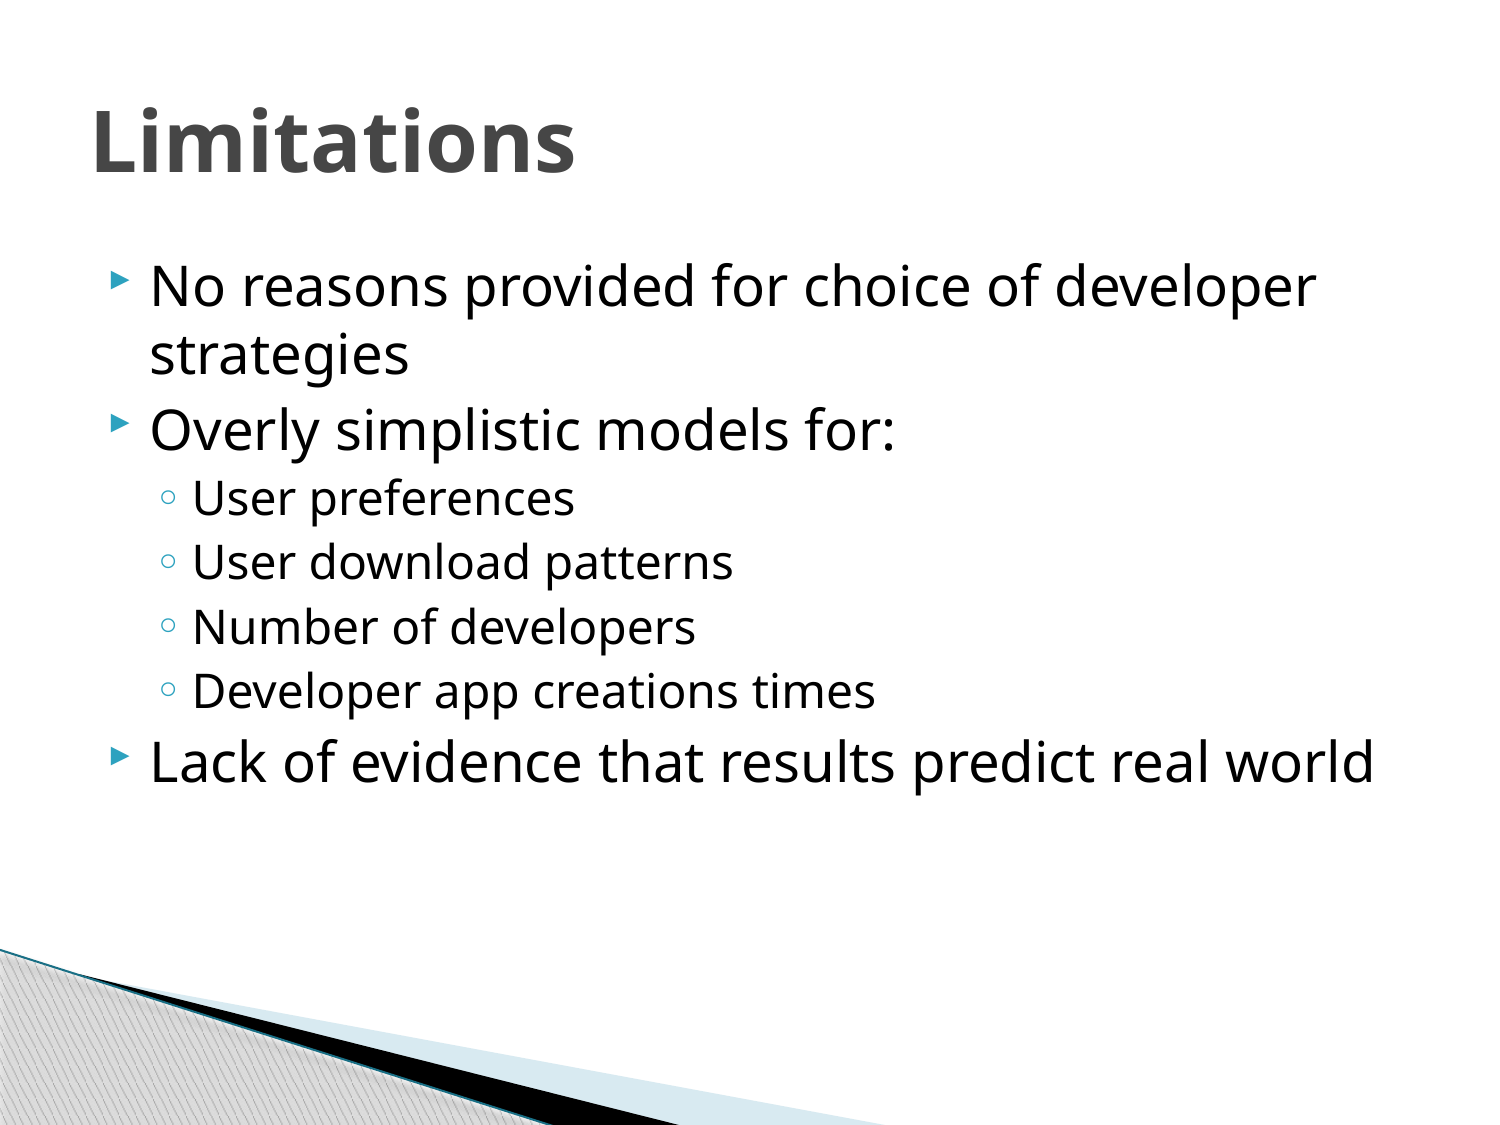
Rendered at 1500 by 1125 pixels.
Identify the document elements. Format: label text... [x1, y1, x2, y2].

list No reasons provided for choice of developer strategies Overly simplistic models for: User preferences User download patterns Number of developers Developer app creations times Lack of evidence that results predict real world [75, 243, 1425, 986]
title Limitations [75, 45, 1425, 233]
